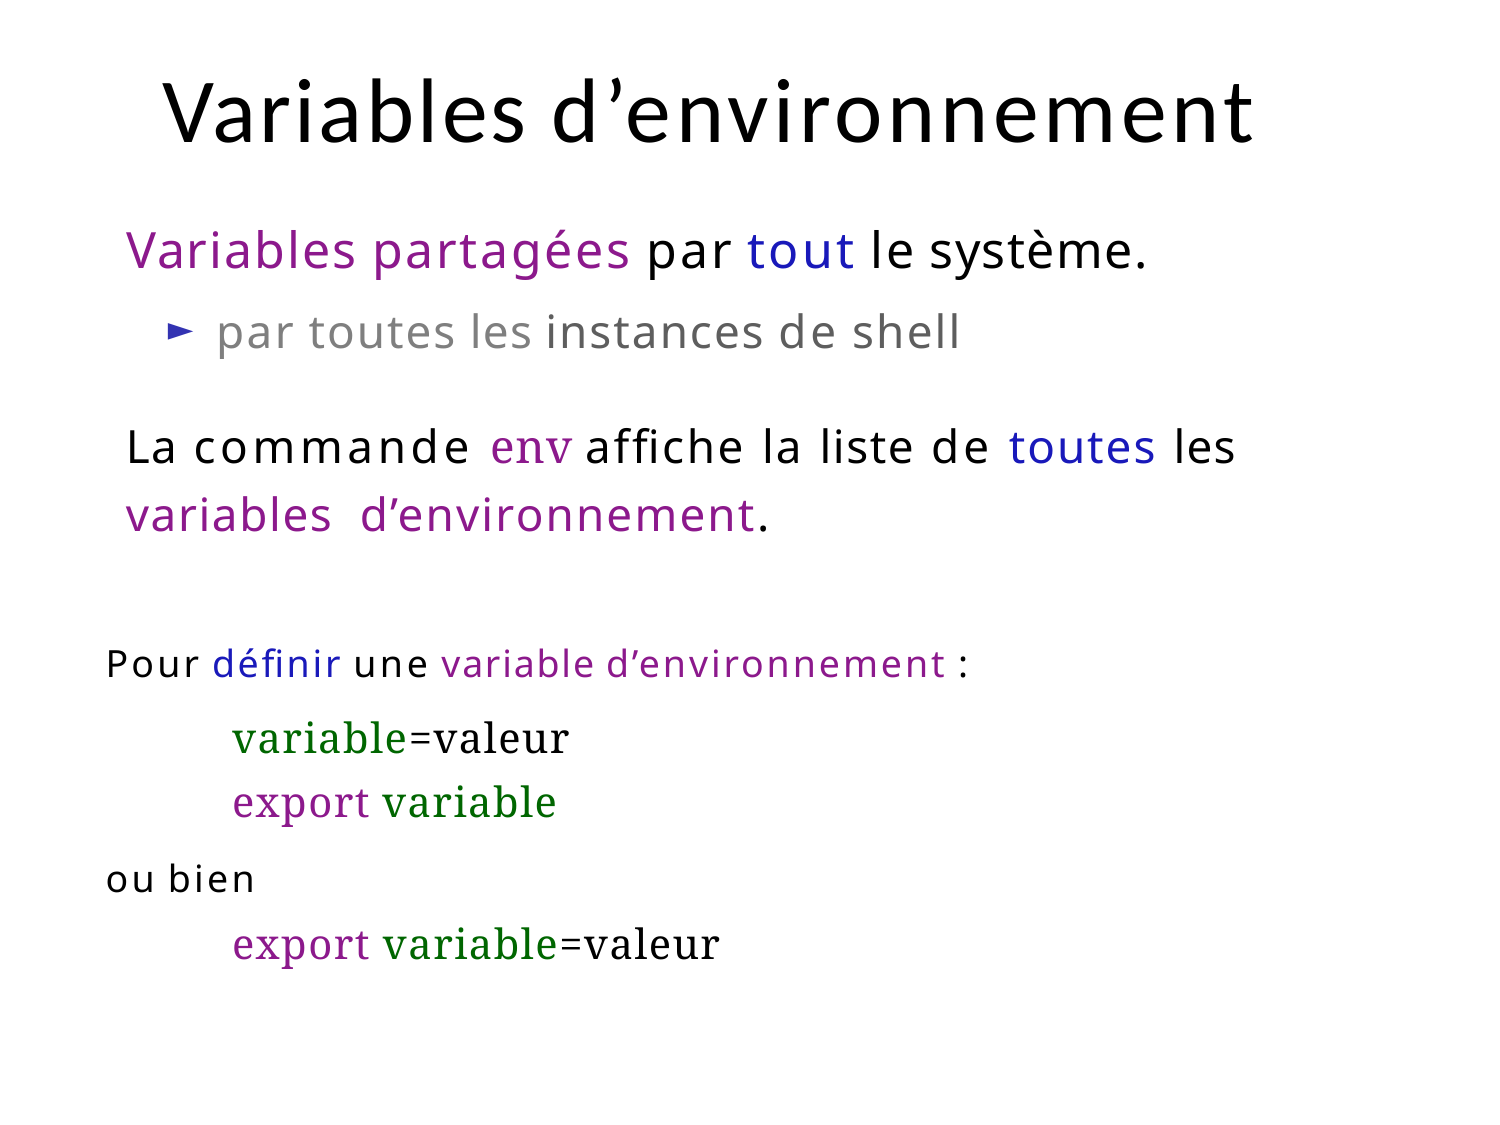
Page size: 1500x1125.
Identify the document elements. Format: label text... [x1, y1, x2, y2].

title Variables d’environnement [31, 5, 1383, 200]
text_box Pour déﬁnir une variable d’environnement : variable=valeur export variable ou bien export variable=valeur [70, 632, 1430, 976]
text_box Variables partagées par tout le système. par toutes les instances de shell La commande env afﬁche la liste de toutes les variables d’environnement. [105, 187, 1404, 600]
